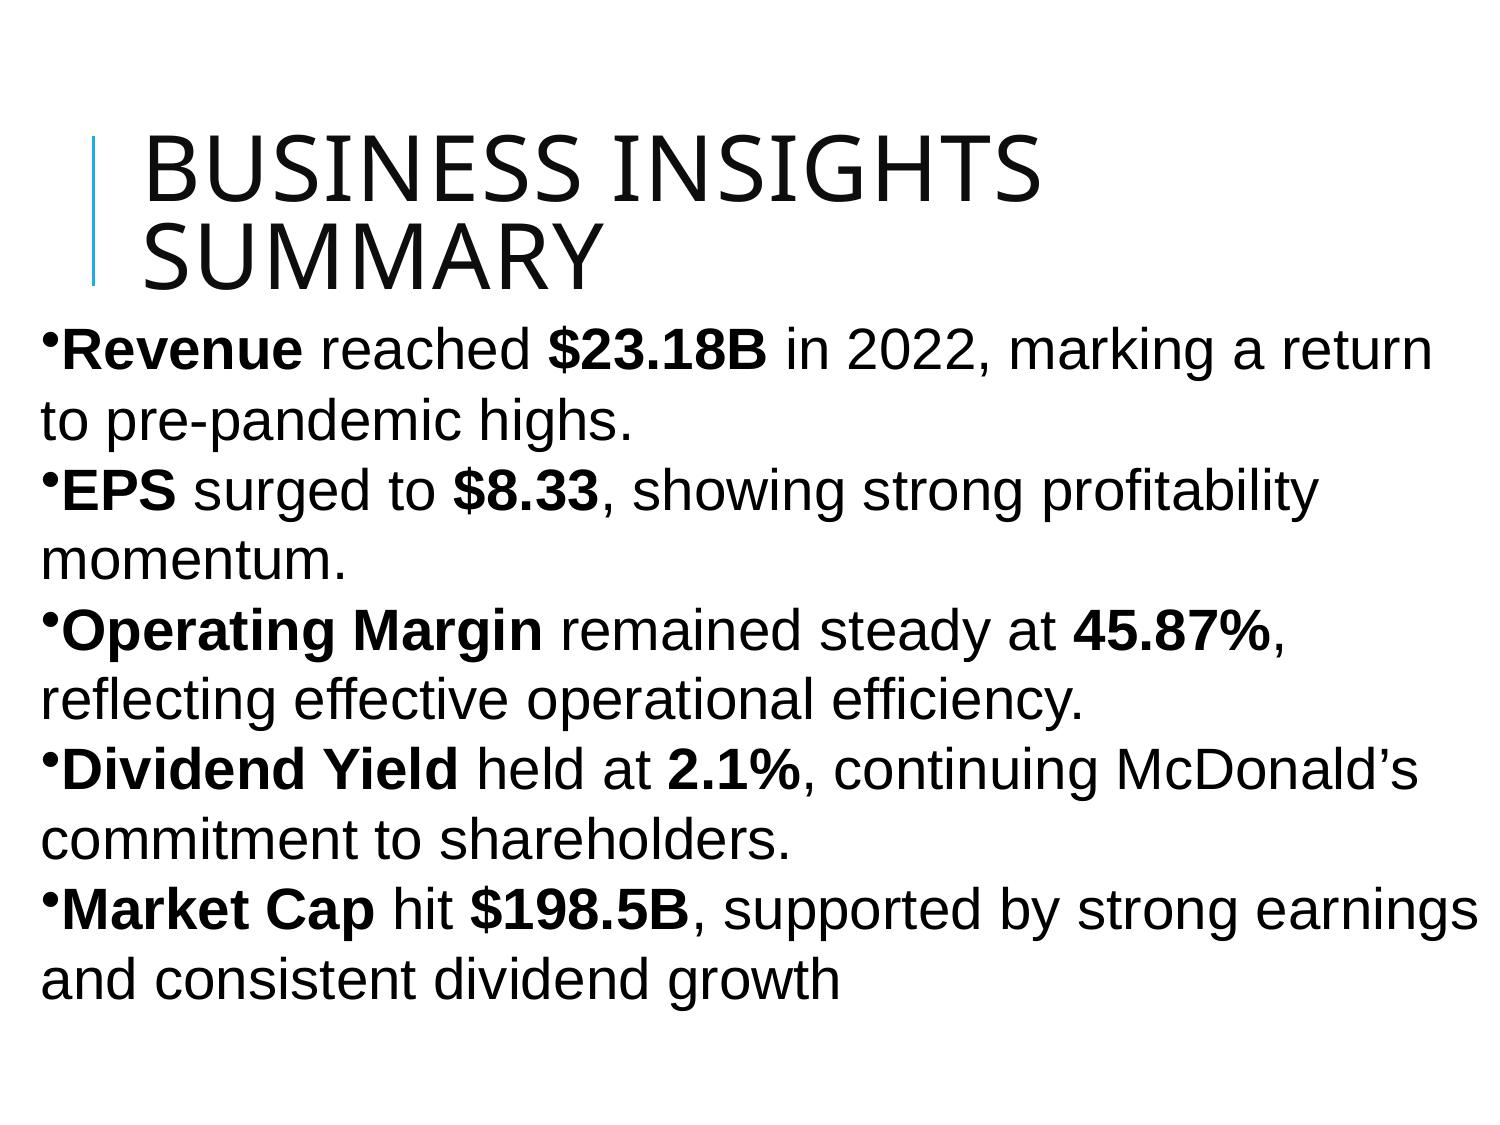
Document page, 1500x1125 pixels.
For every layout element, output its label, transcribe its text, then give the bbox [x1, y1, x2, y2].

list Revenue reached $23.18B in 2022, marking a return to pre-pandemic highs. EPS surged to $8.33, showing strong profitability momentum. Operating Margin remained steady at 45.87%, reflecting effective operational efficiency. Dividend Yield held at 2.1%, continuing McDonald’s commitment to shareholders. Market Cap hit $198.5B, supported by strong earnings and consistent dividend growth [25, 304, 1500, 1019]
title Business Insights Summary [126, 96, 1322, 304]
